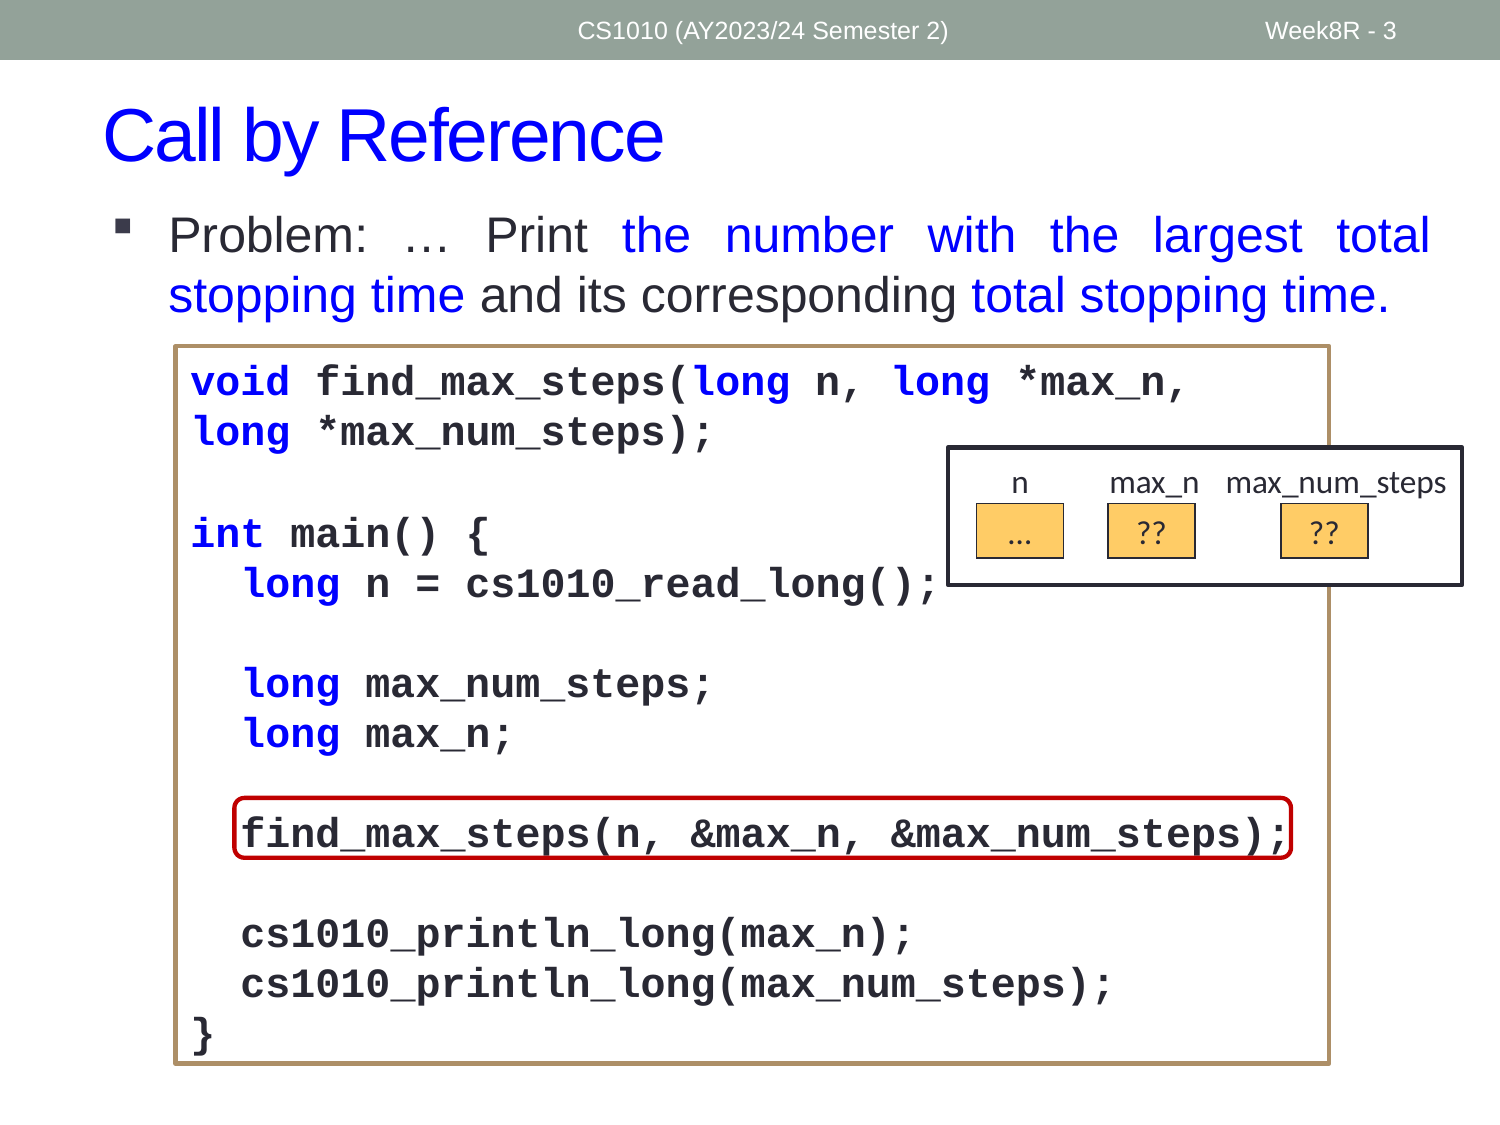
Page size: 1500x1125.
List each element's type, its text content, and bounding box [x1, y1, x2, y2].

text_box [1447, 445, 1464, 452]
title Call by Reference [87, 62, 1463, 200]
list Problem: … Print the number with the largest total stopping time and its corresponding total stopping time. [96, 194, 1447, 481]
text_box n [996, 452, 1052, 503]
text_box max_n [1094, 452, 1230, 508]
text_box [232, 795, 1294, 860]
text_box … [976, 503, 1064, 559]
text_box [946, 481, 1464, 587]
text_box ?? [1280, 503, 1368, 559]
slide_number Week8R - 3 [1250, 3, 1425, 57]
text_box max_num_steps [1230, 452, 1494, 508]
text_box ?? [1108, 508, 1196, 559]
text_box void find_max_steps(long n, long *max_n, long *max_num_steps); int main() { long n = cs1010_read_long(); long max_num_steps; long max_n; find_max_steps(n, &max_n, &max_num_steps); cs1010_println_long(max_n); cs1010_println_long(max_num_steps); } [173, 481, 1331, 1066]
footer CS1010 (AY2023/24 Semester 2) [562, 3, 1238, 57]
